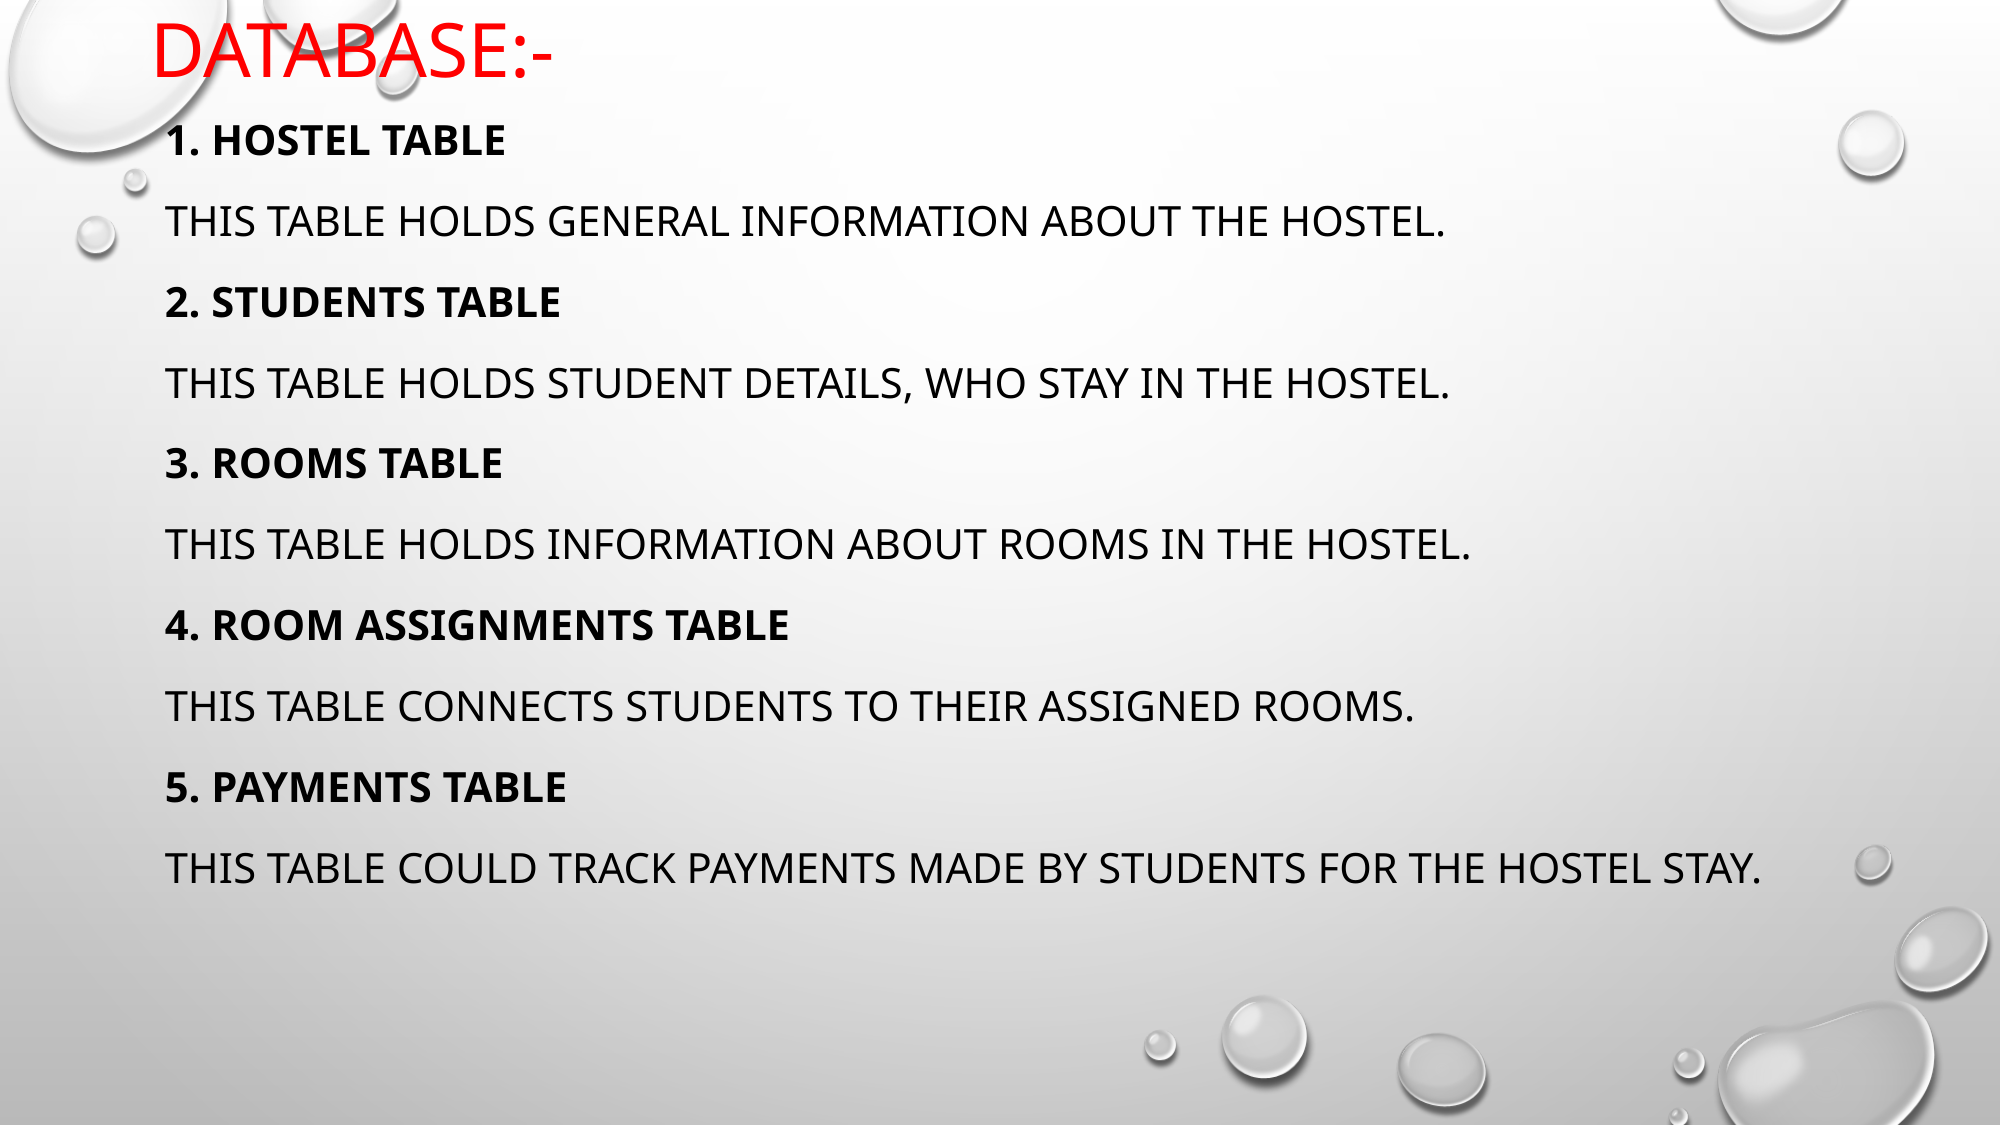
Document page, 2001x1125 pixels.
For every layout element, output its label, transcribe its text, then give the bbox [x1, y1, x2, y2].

list 1. Hostel Table This table holds general information about the hostel. 2. Students Table This table holds student details, who stay in the hostel. 3. Rooms Table This table holds information about rooms in the hostel. 4. Room Assignments Table This table connects students to their assigned rooms. 5. Payments Table This table could track payments made by students for the hostel stay. [149, 96, 1850, 950]
picture [0, 0, 2000, 1125]
title Database:- [135, 0, 1836, 184]
